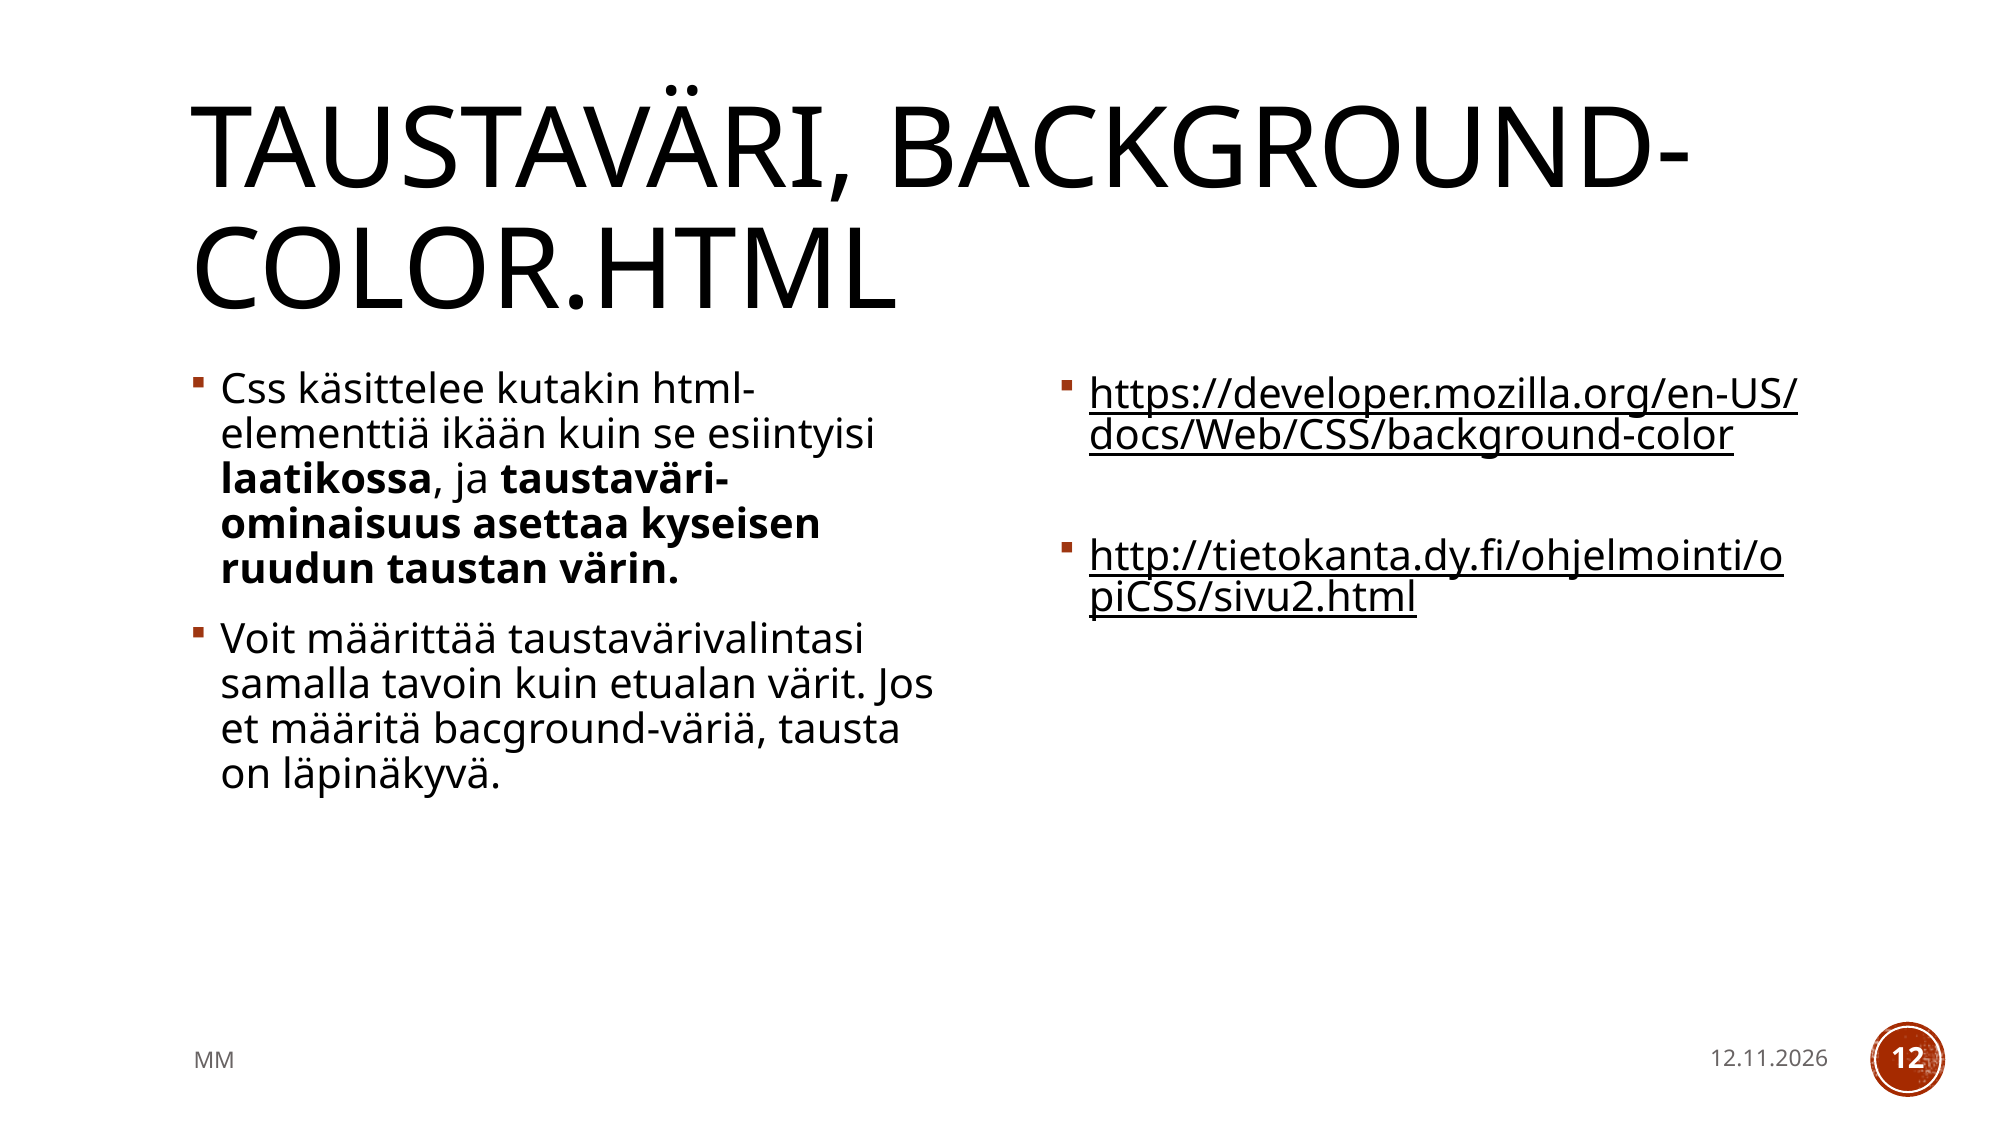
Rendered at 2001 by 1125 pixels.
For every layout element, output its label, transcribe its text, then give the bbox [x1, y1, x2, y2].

slide_number 12 [1855, 1028, 1961, 1089]
list https://developer.mozilla.org/en-US/docs/Web/CSS/background-color http://tietokanta.dy.fi/ohjelmointi/opiCSS/sivu2.html [1043, 360, 1824, 1013]
footer MM [178, 1028, 1217, 1089]
title taustaväri, background-color.html [175, 79, 1826, 344]
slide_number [1306, 1028, 1844, 1089]
list Css käsittelee kutakin html-elementtiä ikään kuin se esiintyisi laatikossa, ja taustaväri-ominaisuus asettaa kyseisen ruudun taustan värin. Voit määrittää taustavärivalintasi samalla tavoin kuin etualan värit. Jos et määritä bacground-väriä, tausta on läpinäkyvä. [175, 360, 956, 1013]
